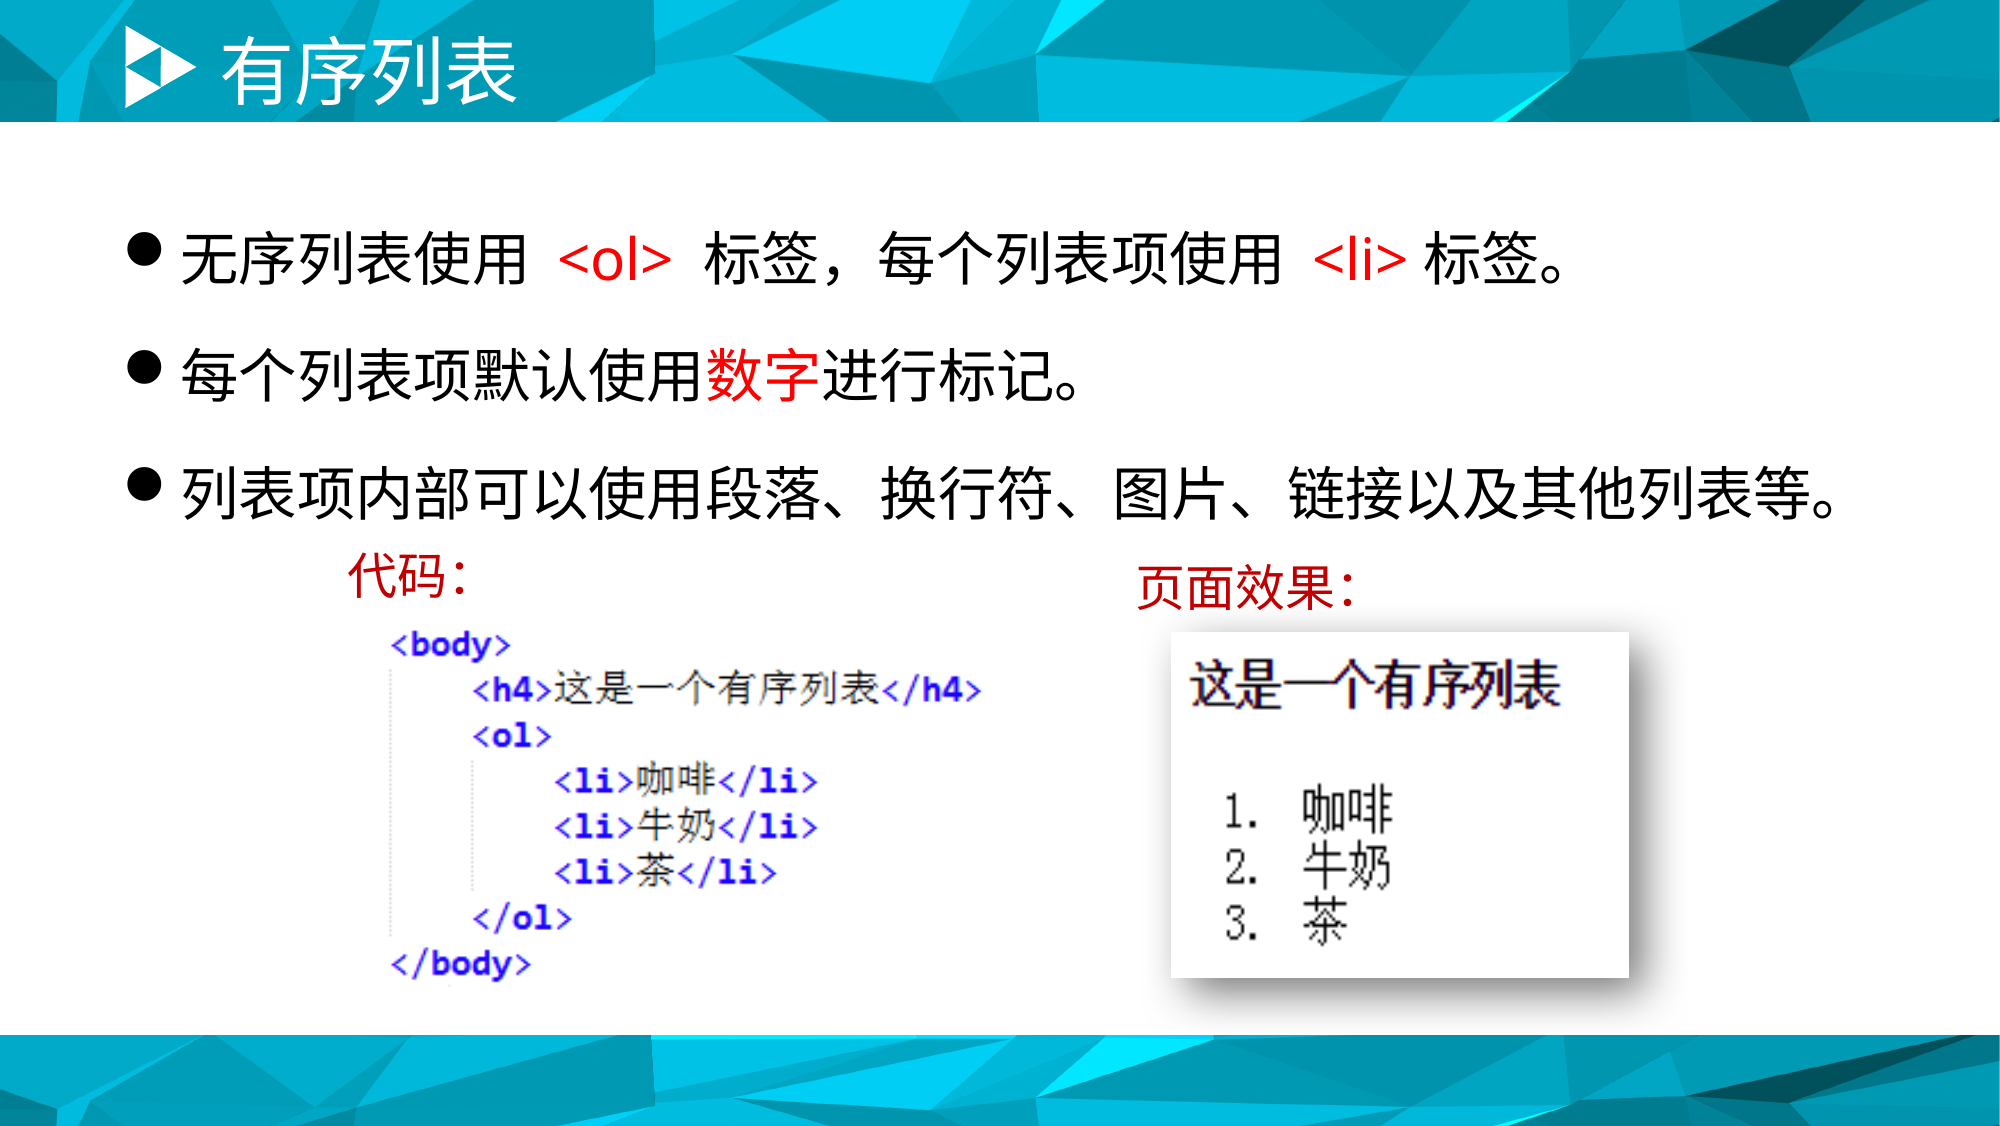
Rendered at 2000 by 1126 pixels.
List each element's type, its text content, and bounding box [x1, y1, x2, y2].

picture [374, 620, 997, 987]
title 有序列表 [201, 24, 1927, 127]
list 无序列表使用 <ol> 标签，每个列表项使用 <li>标签。 每个列表项默认使用数字进行标记。 列表项内部可以使用段落、换行符、图片、链接以及其他列表等。 [104, 178, 1927, 978]
picture [0, 1035, 2000, 1126]
picture [0, 0, 2000, 122]
text_box 代码： [332, 537, 513, 613]
text_box 页面效果： [1120, 549, 1401, 624]
picture [1171, 632, 1629, 978]
